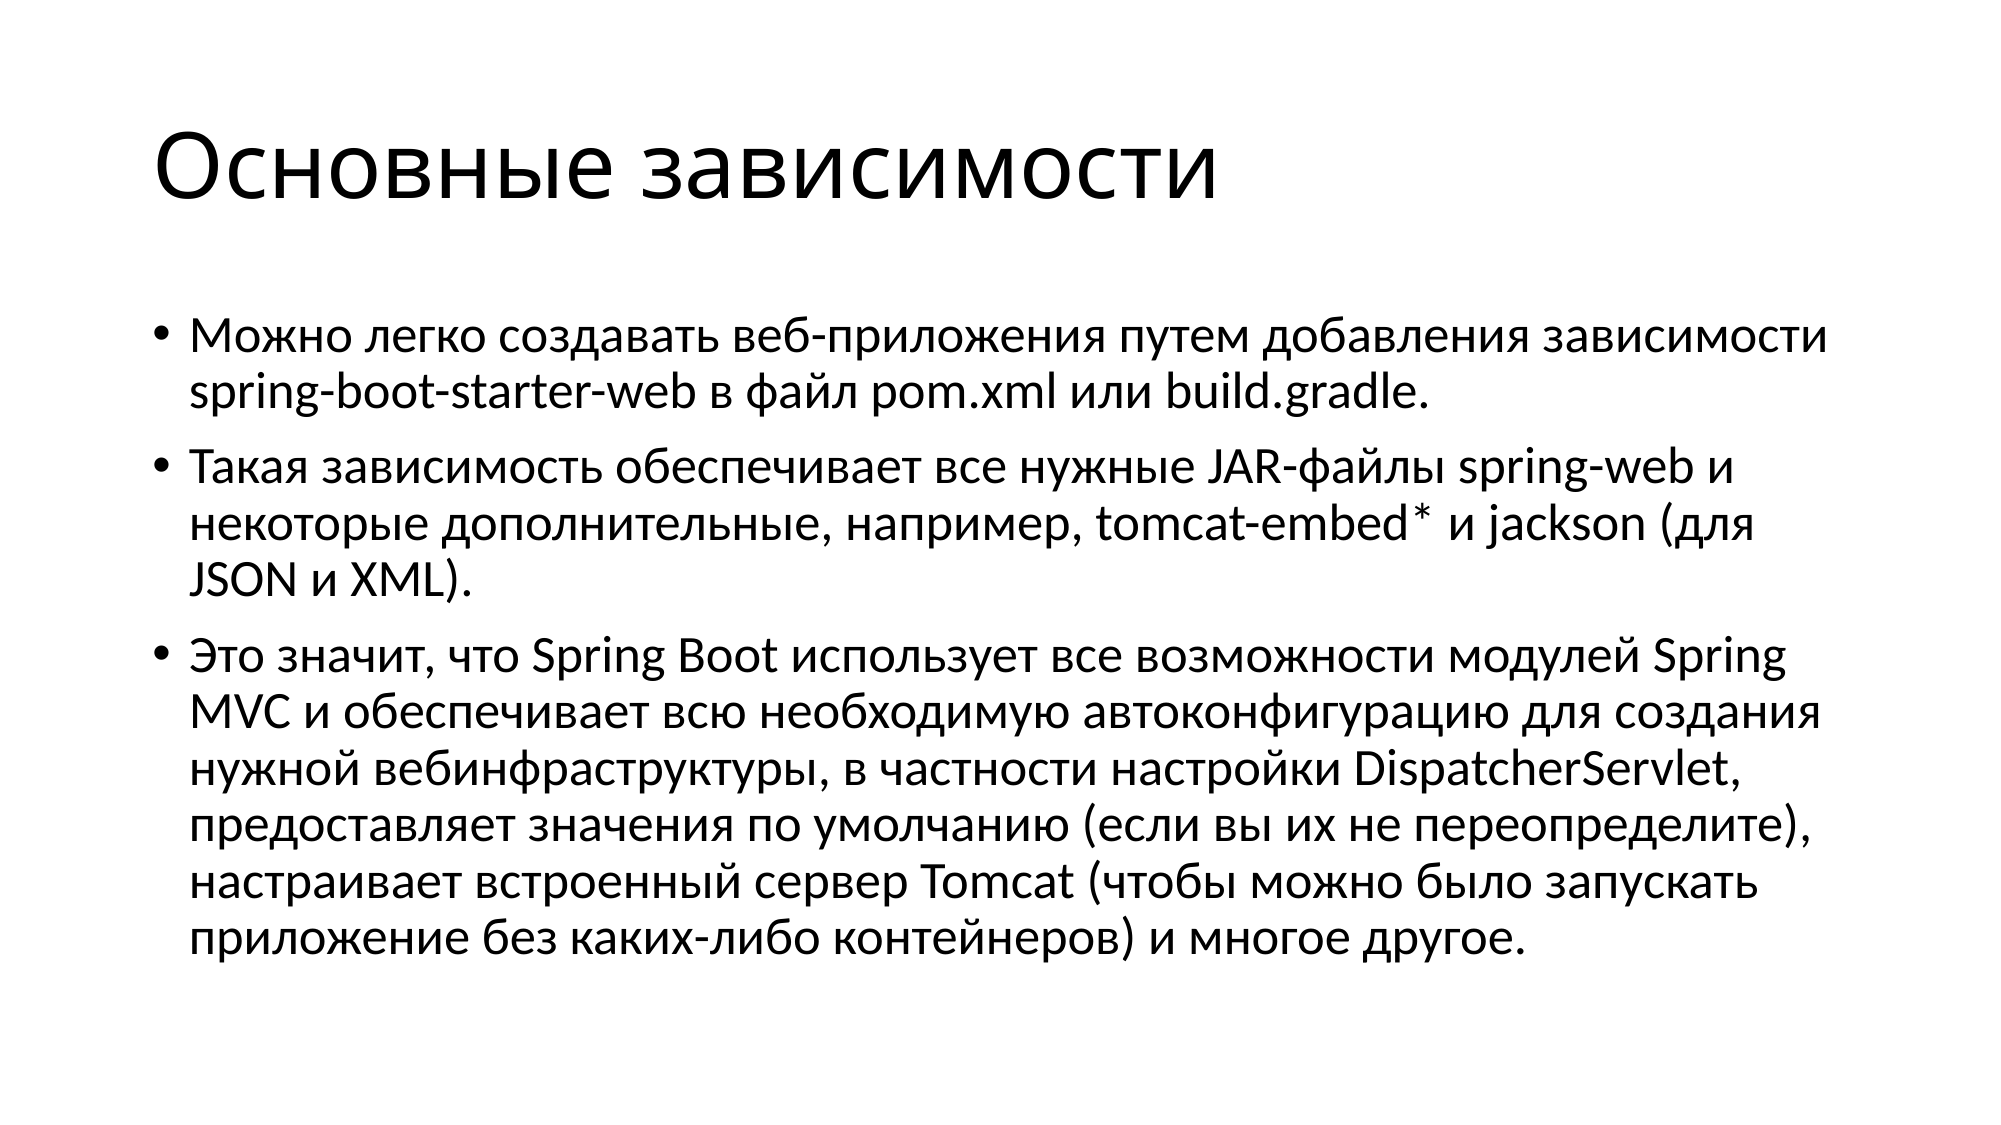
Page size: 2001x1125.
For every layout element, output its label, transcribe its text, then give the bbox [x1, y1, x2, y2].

title Основные зависимости [137, 59, 1863, 278]
list Можно легко создавать веб-приложения путем добавления зависимости spring-boot-starter-web в файл pom.xml или build.gradle. Такая зависимость обеспечивает все нужные JAR-файлы spring-web и некоторые дополнительные, например, tomcat-embed* и jackson (для JSON и XML). Это значит, что Spring Boot использует все возможности модулей Spring MVC и обеспечивает всю необходимую автоконфигурацию для создания нужной вебинфраструктуры, в частности настройки DispatcherServlet, предоставляет значения по умолчанию (если вы их не переопределите), настраивает встроенный сервер Tomcat (чтобы можно было запускать приложение без каких-либо контейнеров) и многое другое. [137, 299, 1863, 1014]
